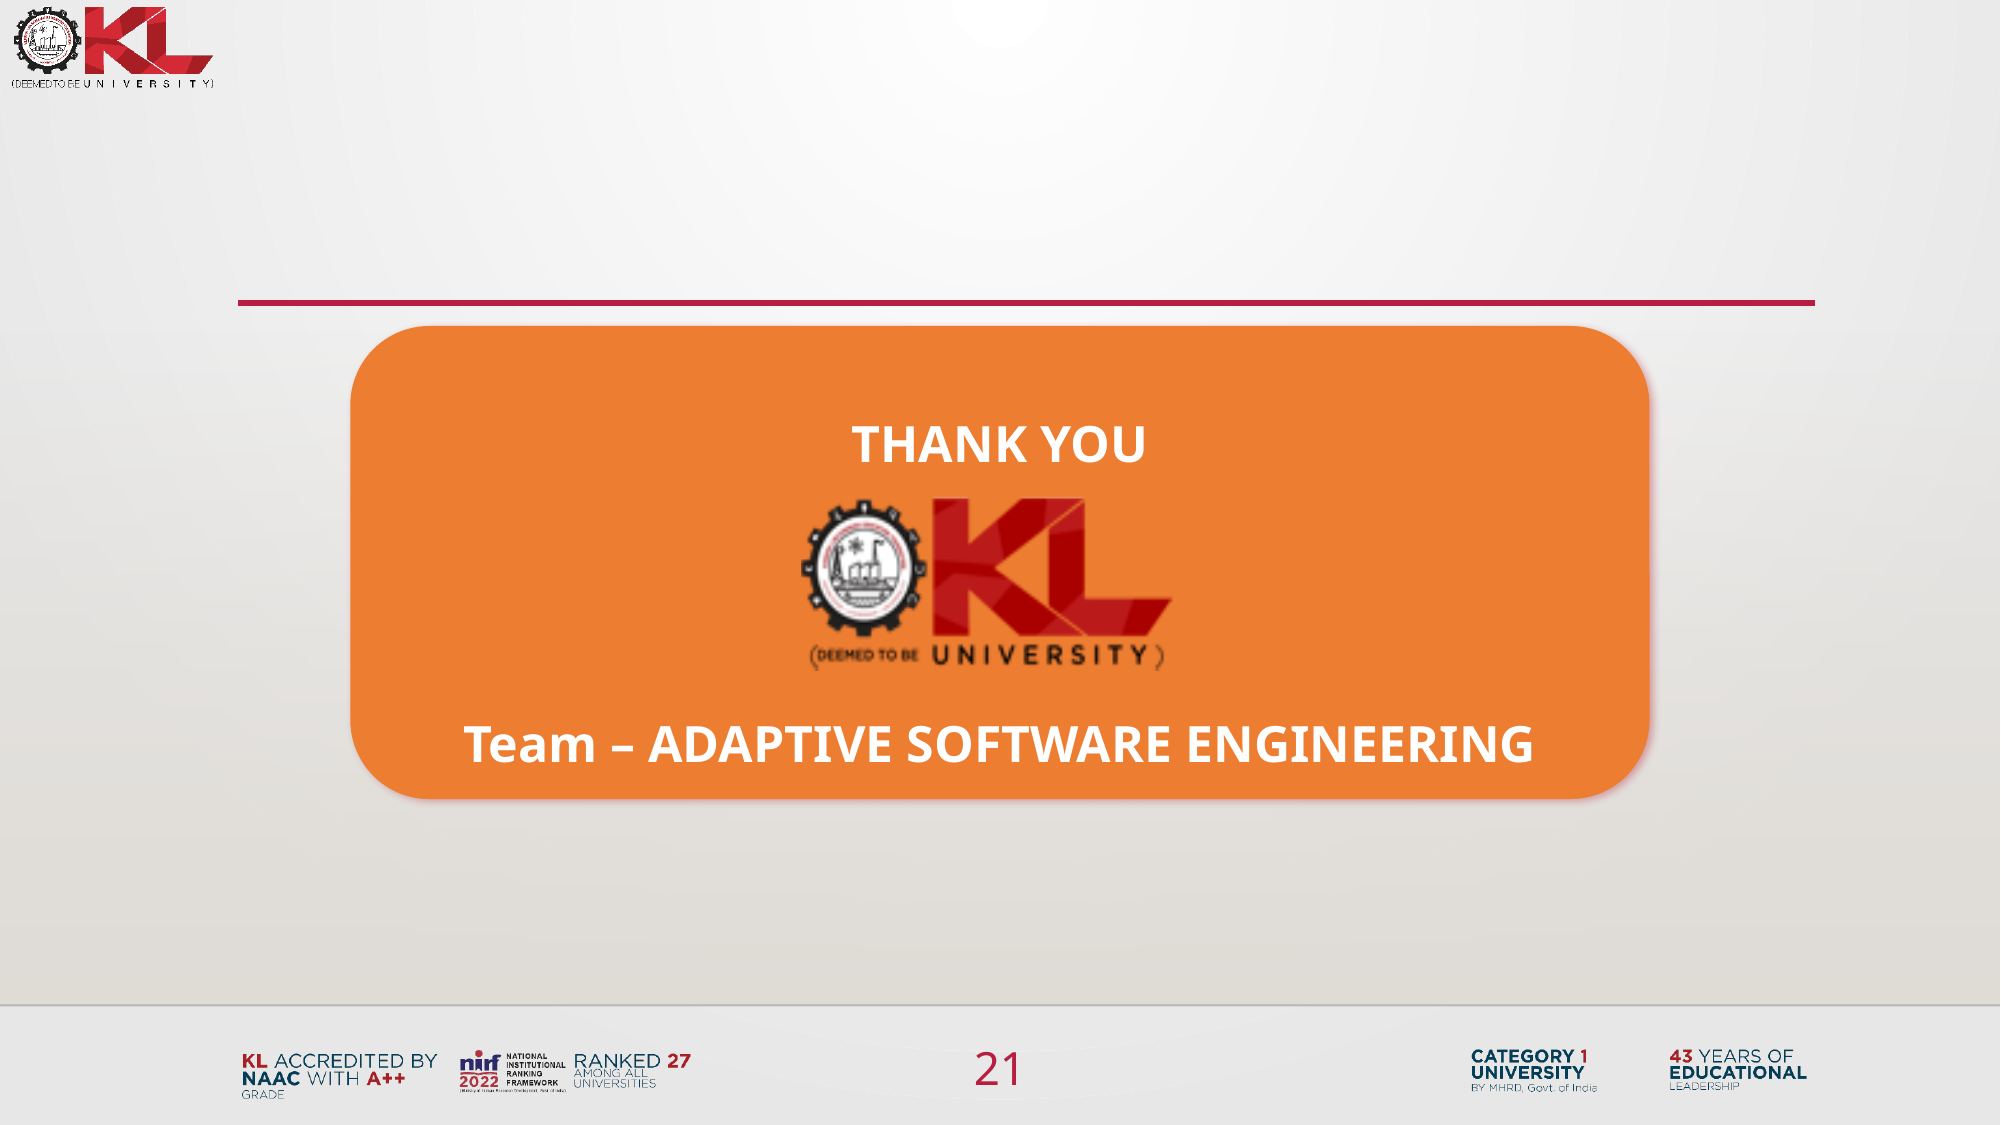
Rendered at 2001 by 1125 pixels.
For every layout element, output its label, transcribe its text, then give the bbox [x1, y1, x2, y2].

slide_number 21 [933, 1031, 1067, 1115]
picture [12, 5, 213, 88]
text_box THANK YOU Team – ADAPTIVE SOFTWARE ENGINEERING [350, 325, 1650, 800]
picture [801, 493, 1332, 672]
picture [238, 1045, 716, 1103]
picture [1447, 1045, 1814, 1101]
